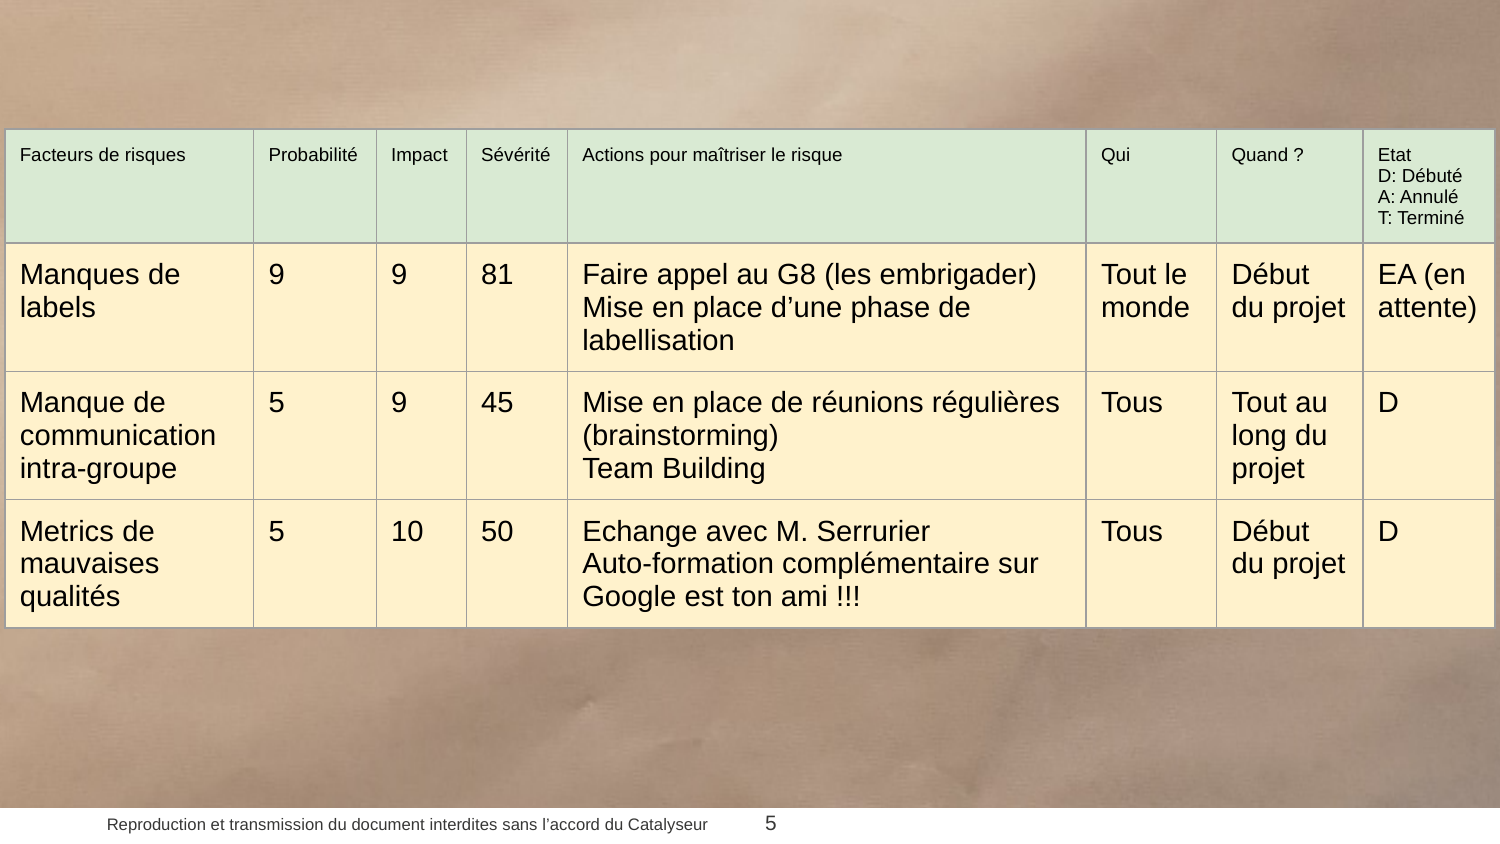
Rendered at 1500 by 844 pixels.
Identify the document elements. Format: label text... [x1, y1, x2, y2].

table_cell Début du projet [1217, 244, 1362, 371]
table_cell Début du projet [1217, 500, 1362, 627]
table_cell 9 [377, 244, 466, 371]
table_cell Metrics de mauvaises qualités [6, 500, 253, 627]
table_cell 10 [377, 500, 466, 627]
picture [0, 0, 1500, 808]
table_cell Mise en place de réunions régulières (brainstorming) Team Building [568, 372, 1085, 499]
table_cell 9 [254, 244, 376, 371]
table_cell Echange avec M. Serrurier Auto-formation complémentaire sur Google est ton ami !!! [568, 500, 1085, 627]
table_cell Faire appel au G8 (les embrigader) Mise en place d’une phase de labellisation [568, 244, 1085, 371]
table_cell 81 [467, 244, 567, 371]
table_header Actions pour maîtriser le risque [568, 130, 1085, 242]
table_header Impact [377, 130, 466, 242]
table_cell EA (en attente) [1364, 244, 1494, 371]
table_header Probabilité [254, 130, 376, 242]
table_cell D [1364, 500, 1494, 627]
table_cell 5 [254, 500, 376, 627]
table_cell Tout au long du projet [1217, 372, 1362, 499]
table_header Facteurs de risques [6, 130, 253, 242]
table_cell Manques de labels [6, 244, 253, 371]
table_header Qui [1087, 130, 1216, 242]
table_cell Manque de communication intra-groupe [6, 372, 253, 499]
table_cell Tout le monde [1087, 244, 1216, 371]
table_cell Tous [1087, 372, 1216, 499]
table_cell 9 [377, 372, 466, 499]
table_cell 5 [254, 372, 376, 499]
table_cell Tous [1087, 500, 1216, 627]
table_cell 50 [467, 500, 567, 627]
table_header Quand ? [1217, 130, 1362, 242]
table_cell D [1364, 372, 1494, 499]
table_header Etat D: Débuté A: Annulé T: Terminé [1364, 130, 1494, 242]
table_cell 45 [467, 372, 567, 499]
table_header Sévérité [467, 130, 567, 242]
